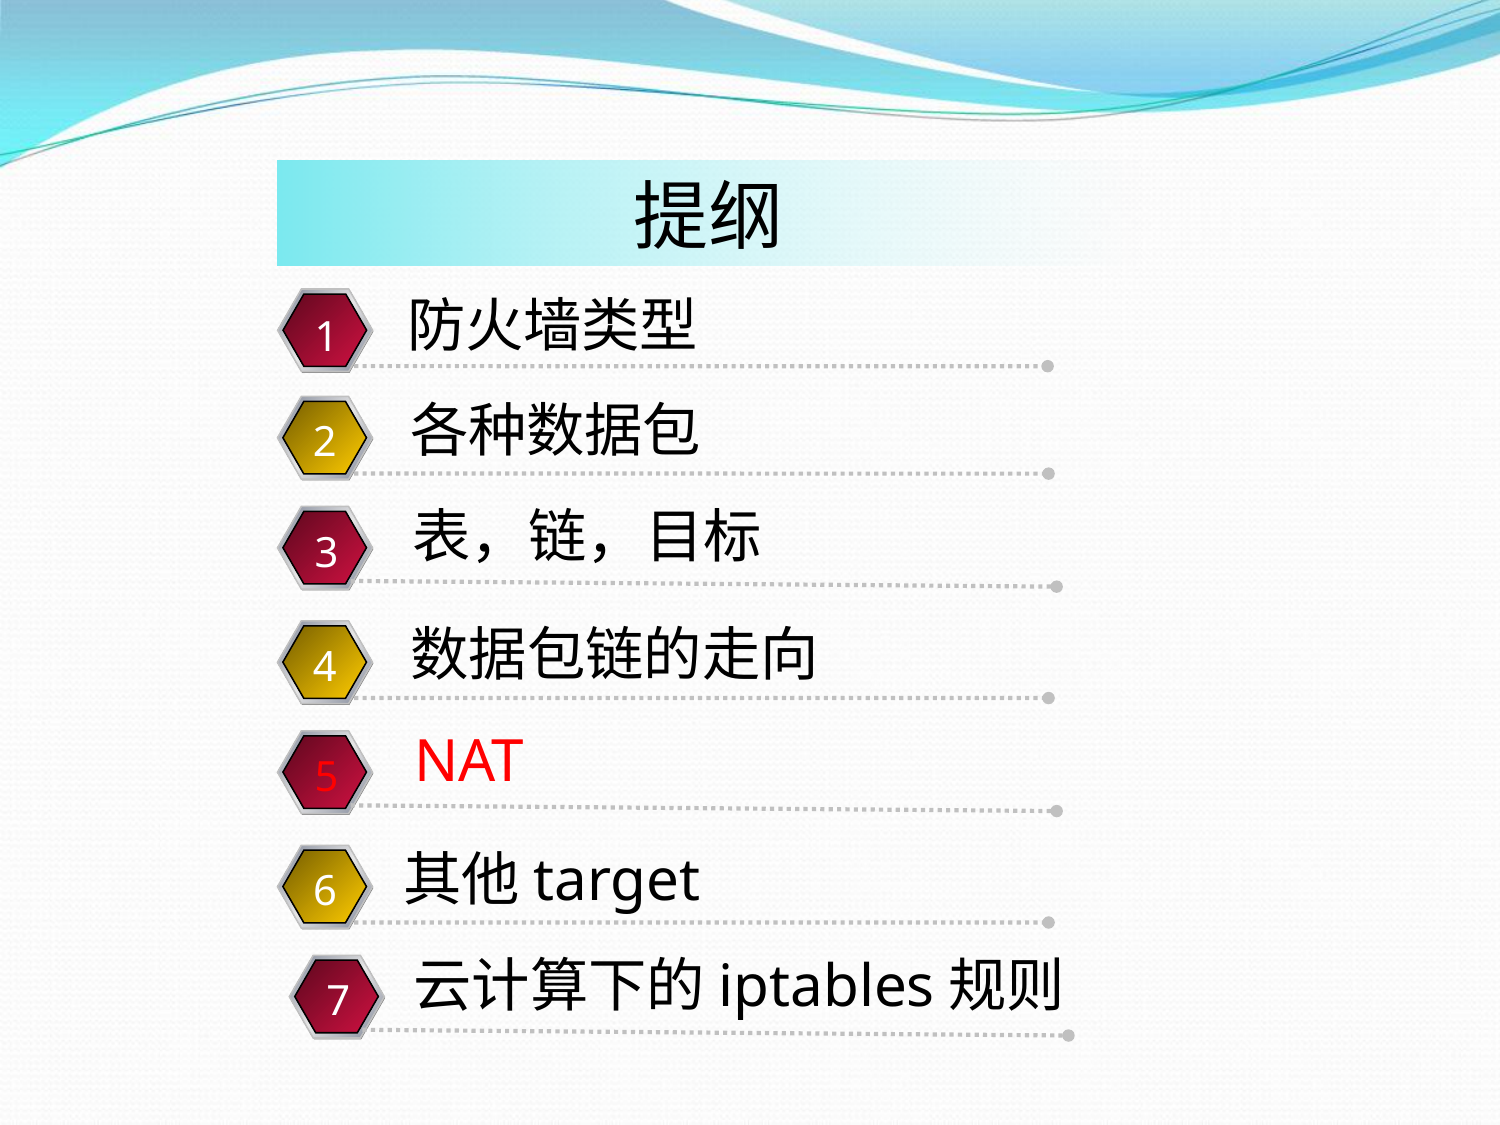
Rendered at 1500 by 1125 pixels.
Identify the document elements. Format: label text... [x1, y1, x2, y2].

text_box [277, 385, 1049, 481]
picture [0, 0, 1500, 1125]
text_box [277, 833, 1049, 930]
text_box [289, 940, 1072, 1040]
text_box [277, 280, 1048, 374]
text_box 提纲 [277, 160, 1140, 266]
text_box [277, 715, 1057, 816]
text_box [277, 609, 1049, 706]
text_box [277, 491, 1057, 591]
